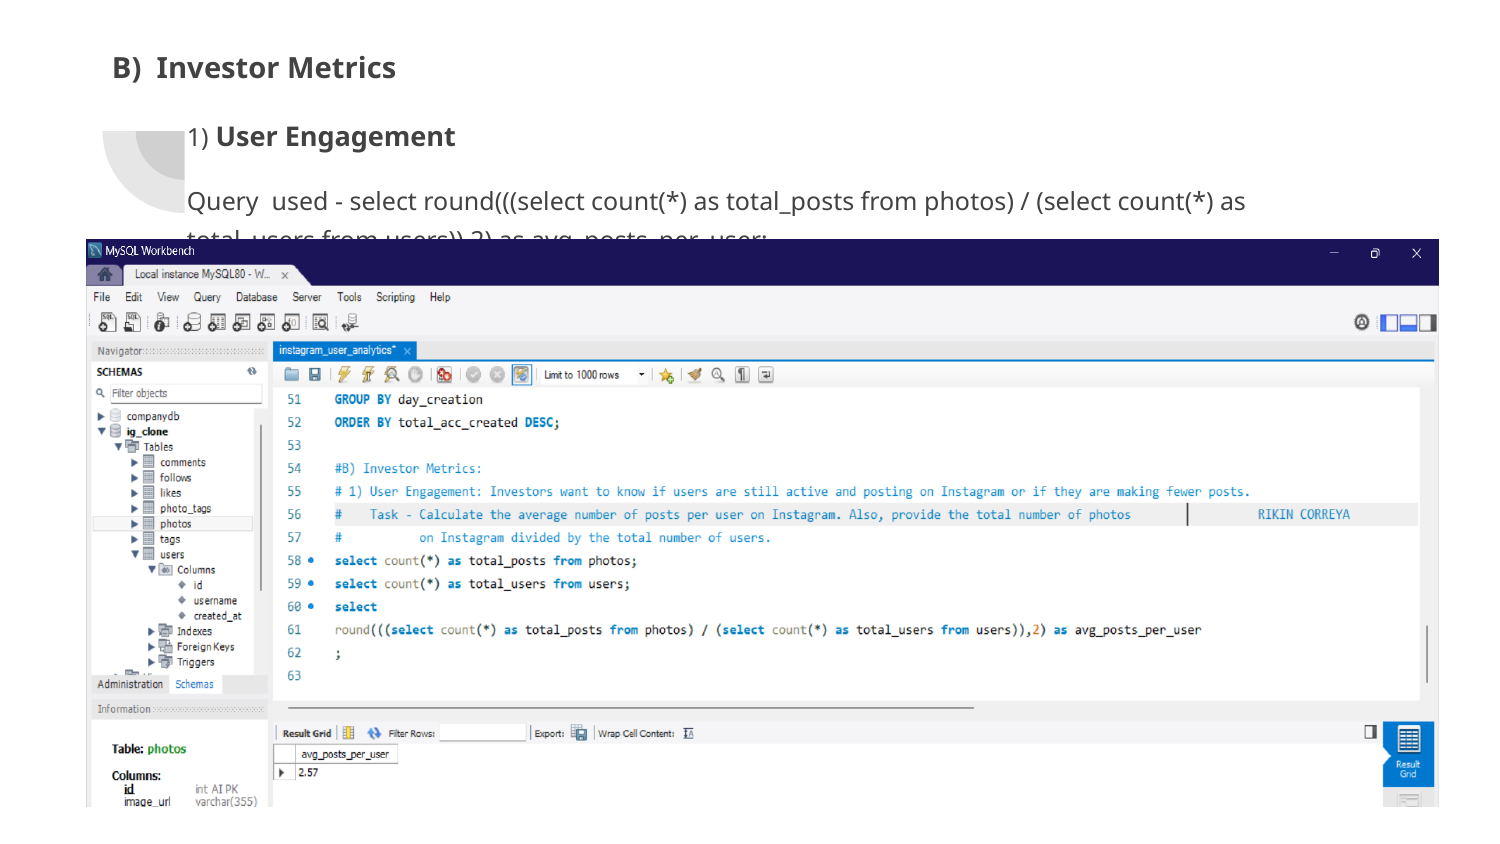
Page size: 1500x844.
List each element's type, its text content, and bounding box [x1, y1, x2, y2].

picture [86, 239, 1439, 808]
list B) Investor Metrics 1) User Engagement Query used - select round(((select count(*) as total_posts from photos) / (select count(*) as total_users from users)),2) as avg_posts_per_user; [96, 32, 1359, 238]
